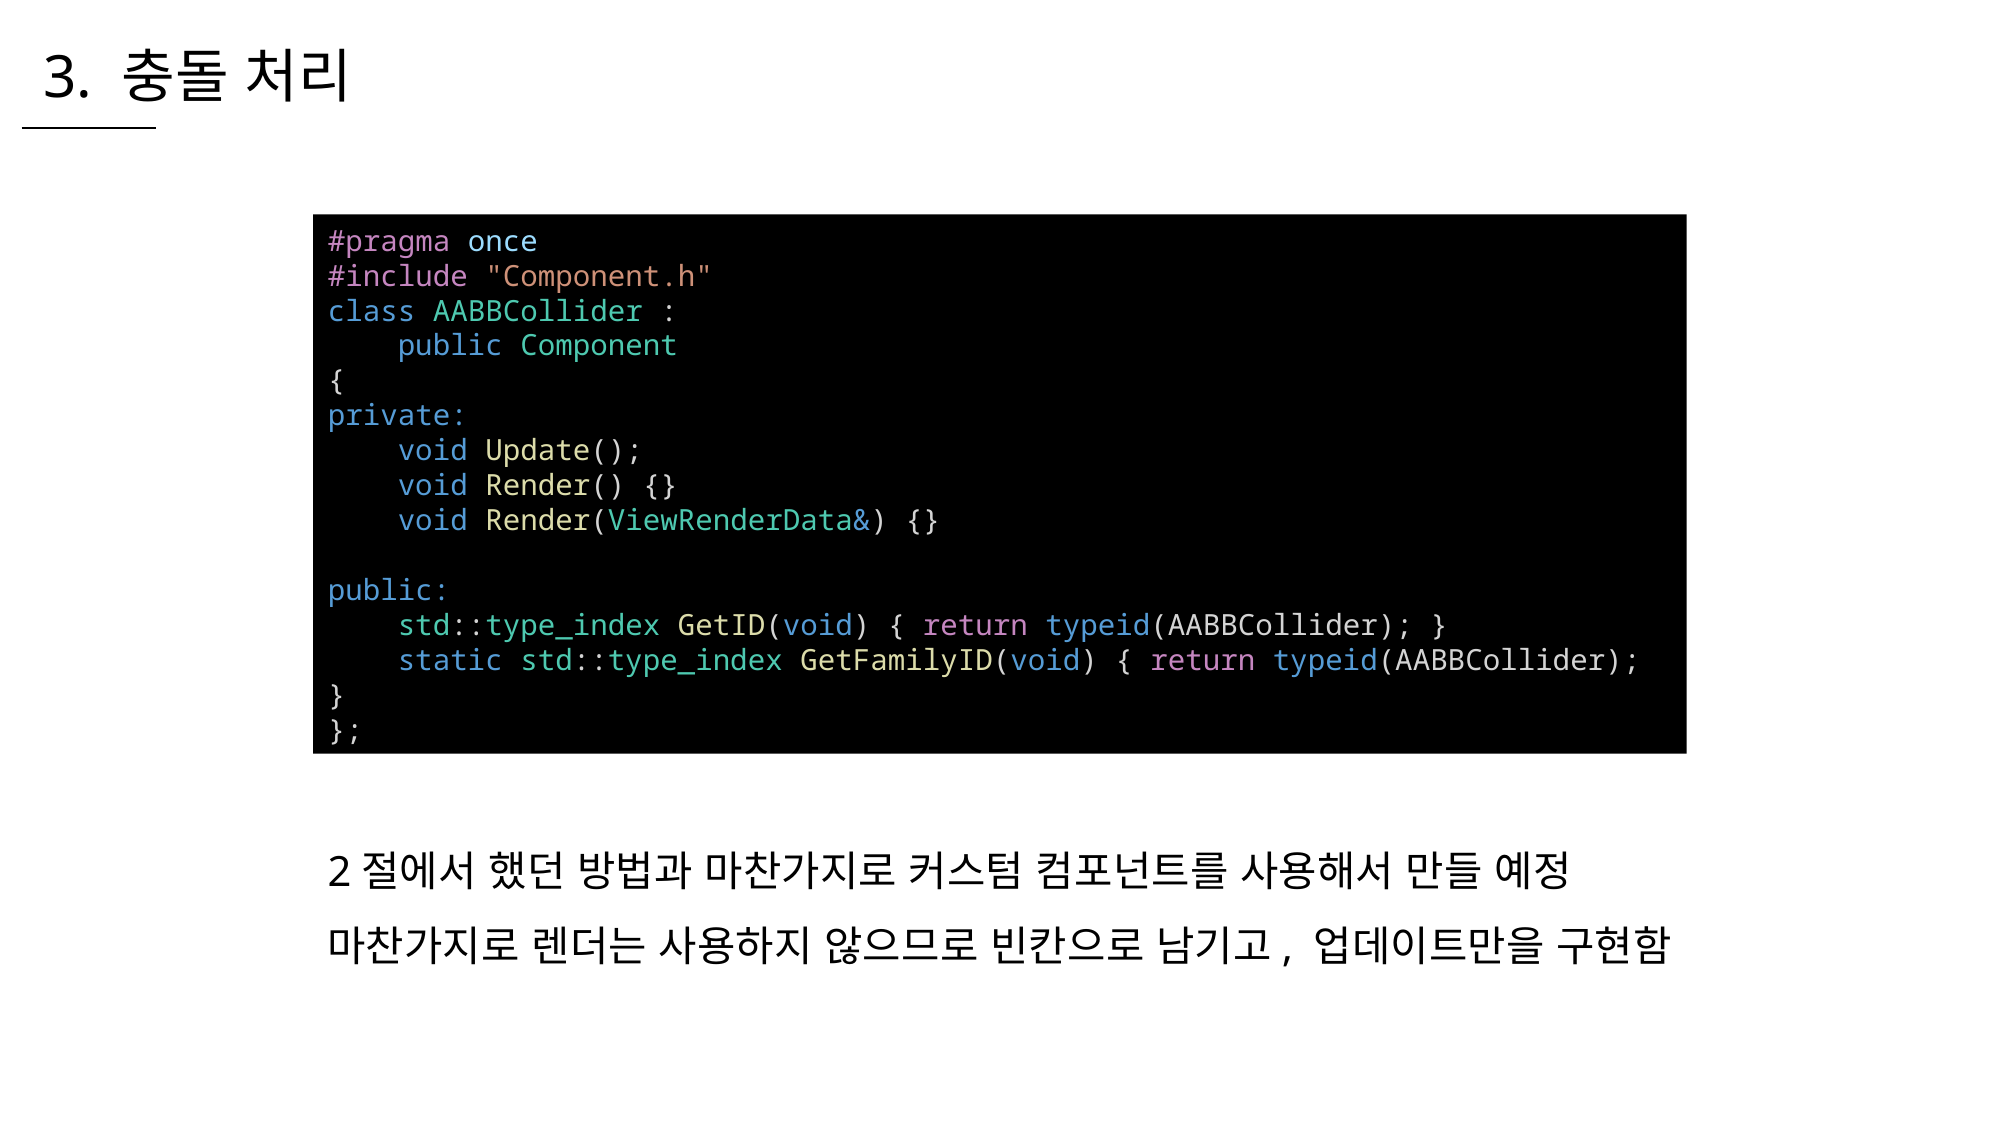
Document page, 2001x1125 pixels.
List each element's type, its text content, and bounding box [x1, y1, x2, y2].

text_box 3. 충돌 처리 [28, 31, 367, 117]
text_box 2절에서 했던 방법과 마찬가지로 커스텀 컴포넌트를 사용해서 만들 예정 마찬가지로 렌더는 사용하지 않으므로 빈칸으로 남기고, 업데이트만을 구현함 [312, 811, 1687, 977]
text_box #pragma once #include "Component.h" class AABBCollider : public Component { private: void Update(); void Render() {} void Render(ViewRenderData&) {} public: std::type_index GetID(void) { return typeid(AABBCollider); } static std::type_index GetFamilyID(void) { return typeid(AABBCollider); } }; [313, 214, 1687, 754]
